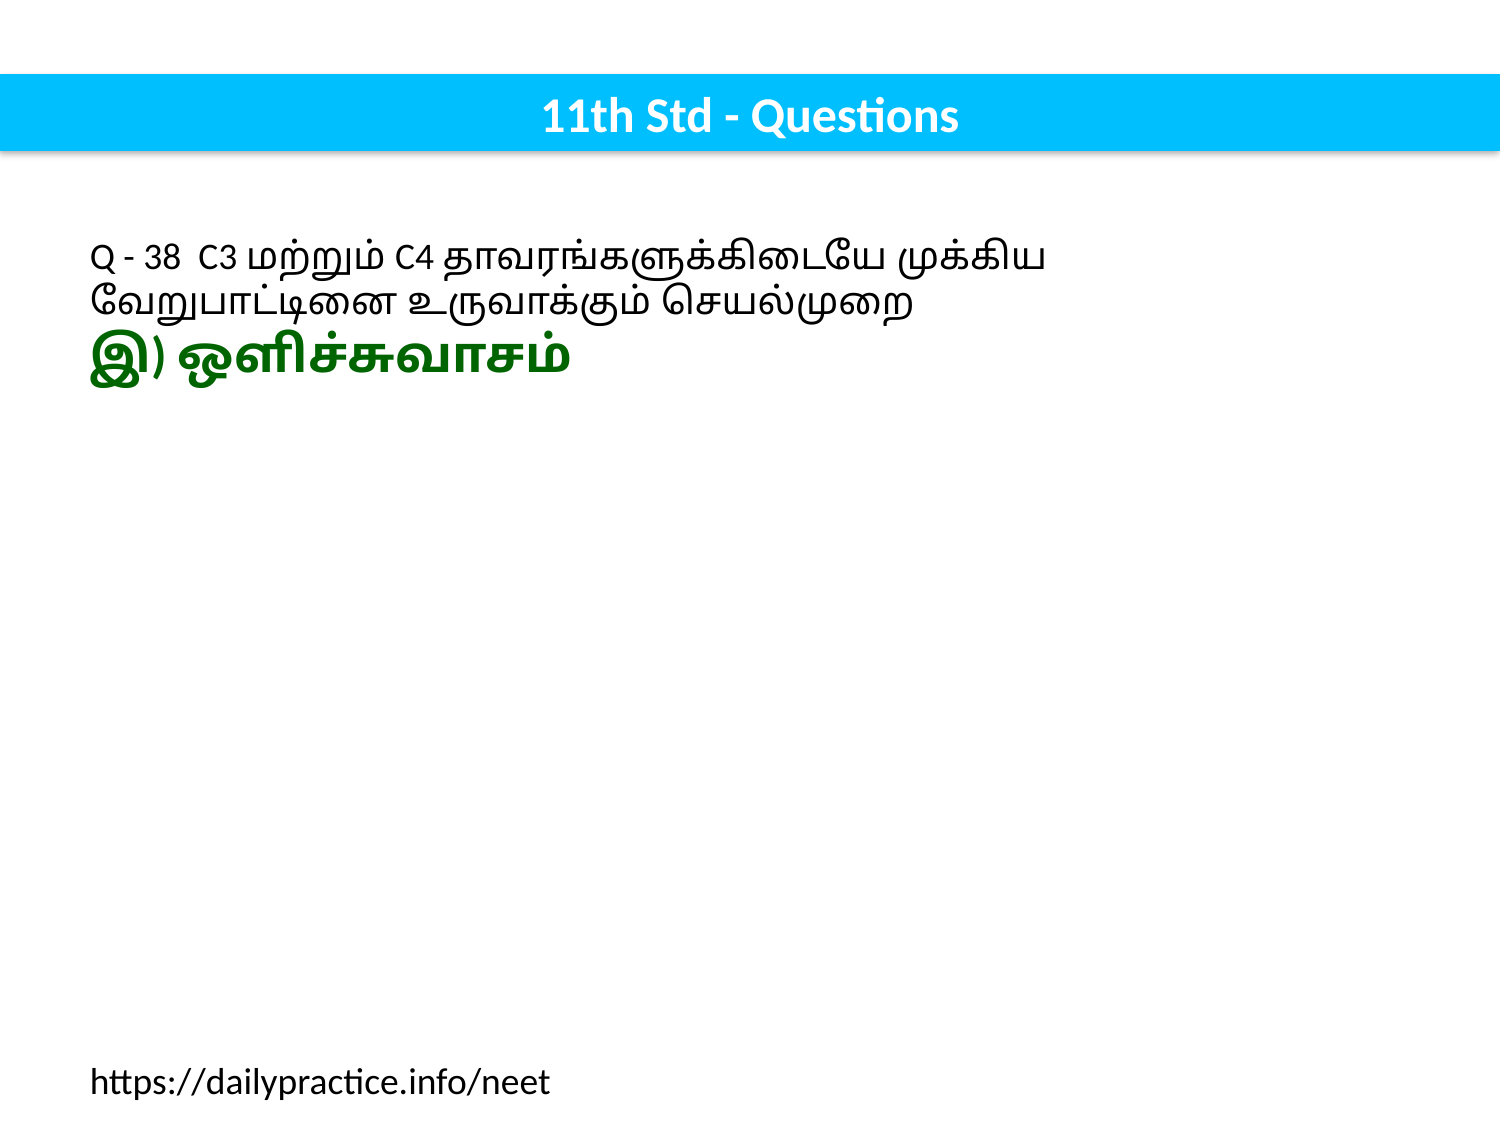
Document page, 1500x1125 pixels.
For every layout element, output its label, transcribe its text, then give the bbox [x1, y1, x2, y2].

text_box https://dailypractice.info/neet [74, 1049, 675, 1110]
text_box 11th Std - Questions [0, 74, 1500, 151]
text_box இ) ஒளிச்சுவாசம் [74, 224, 1275, 390]
